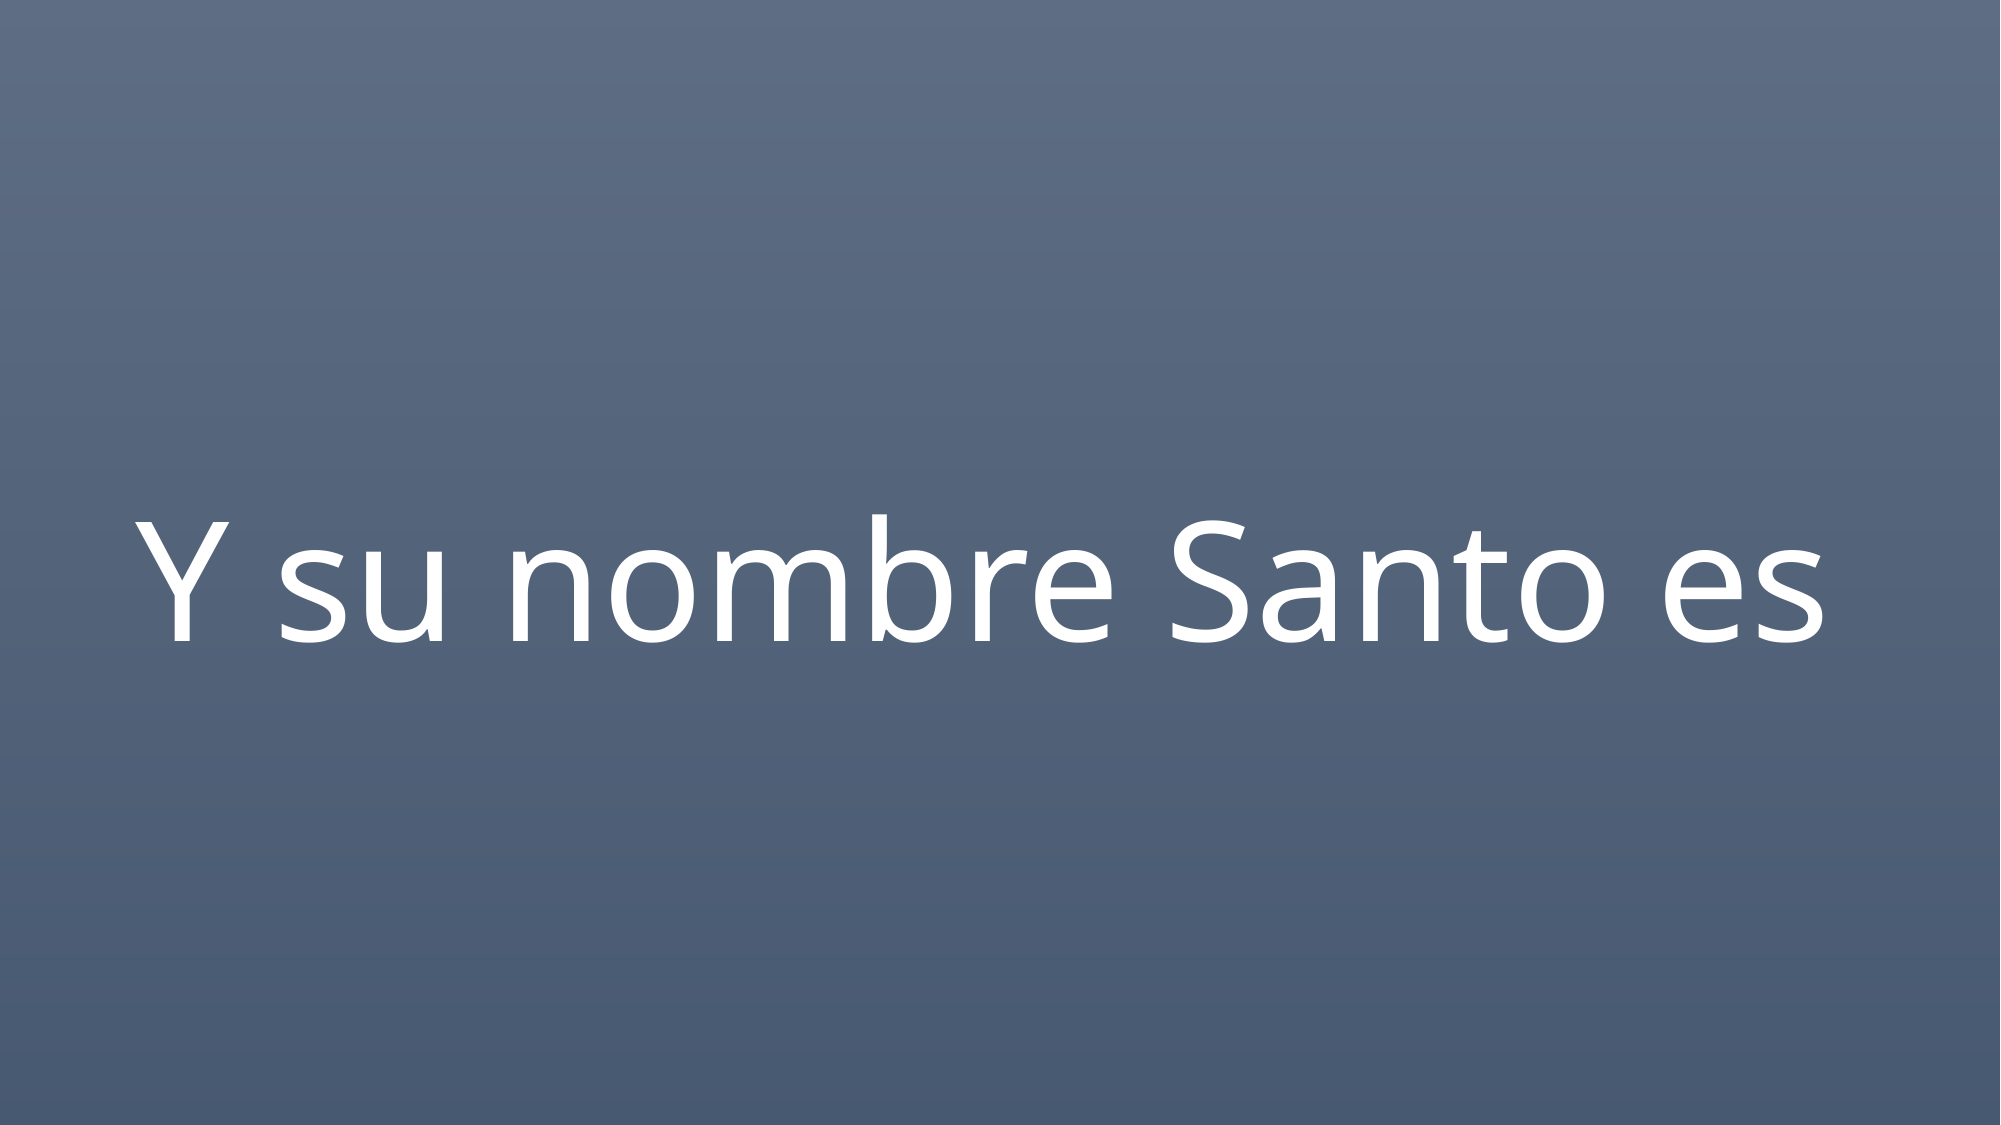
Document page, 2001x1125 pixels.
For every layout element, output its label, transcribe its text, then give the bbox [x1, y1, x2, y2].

list Y su nombre Santo es [31, 87, 1936, 1087]
